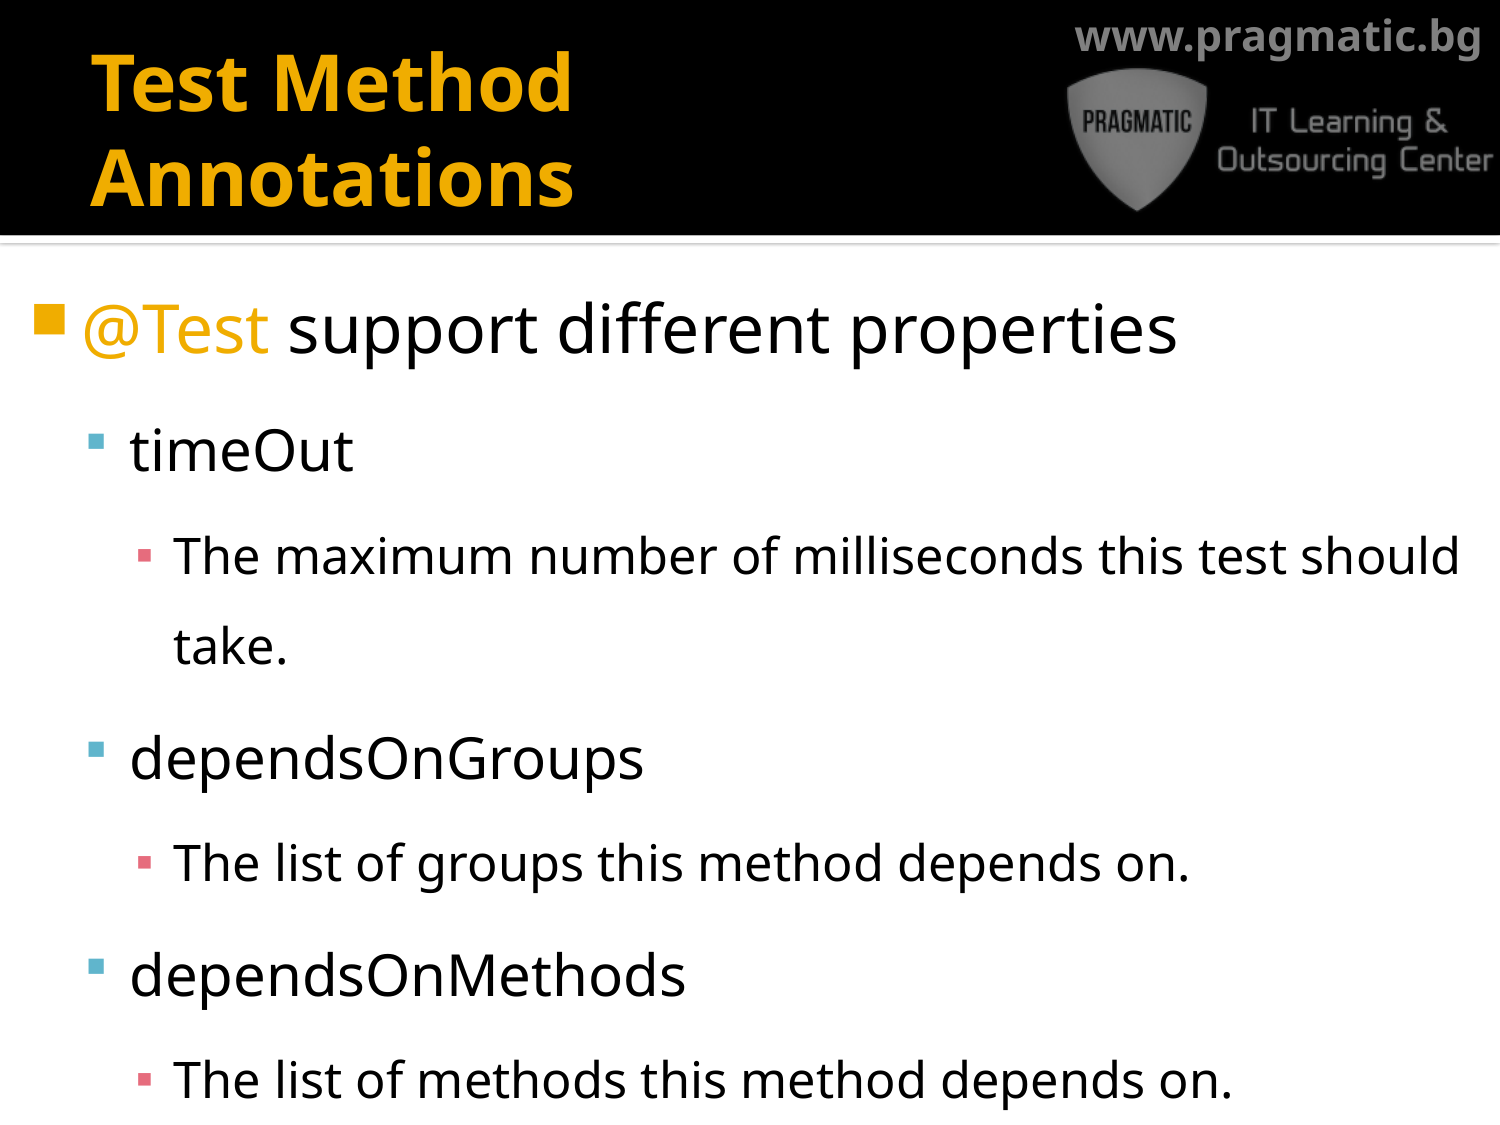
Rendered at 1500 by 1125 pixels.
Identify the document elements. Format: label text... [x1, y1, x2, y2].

title Test Method Annotations [75, 24, 1063, 230]
picture [1063, 62, 1500, 217]
list @Test support different properties timeOut The maximum number of milliseconds this test should take. dependsOnGroups The list of groups this method depends on. dependsOnMethods The list of methods this method depends on. [0, 230, 1500, 1125]
